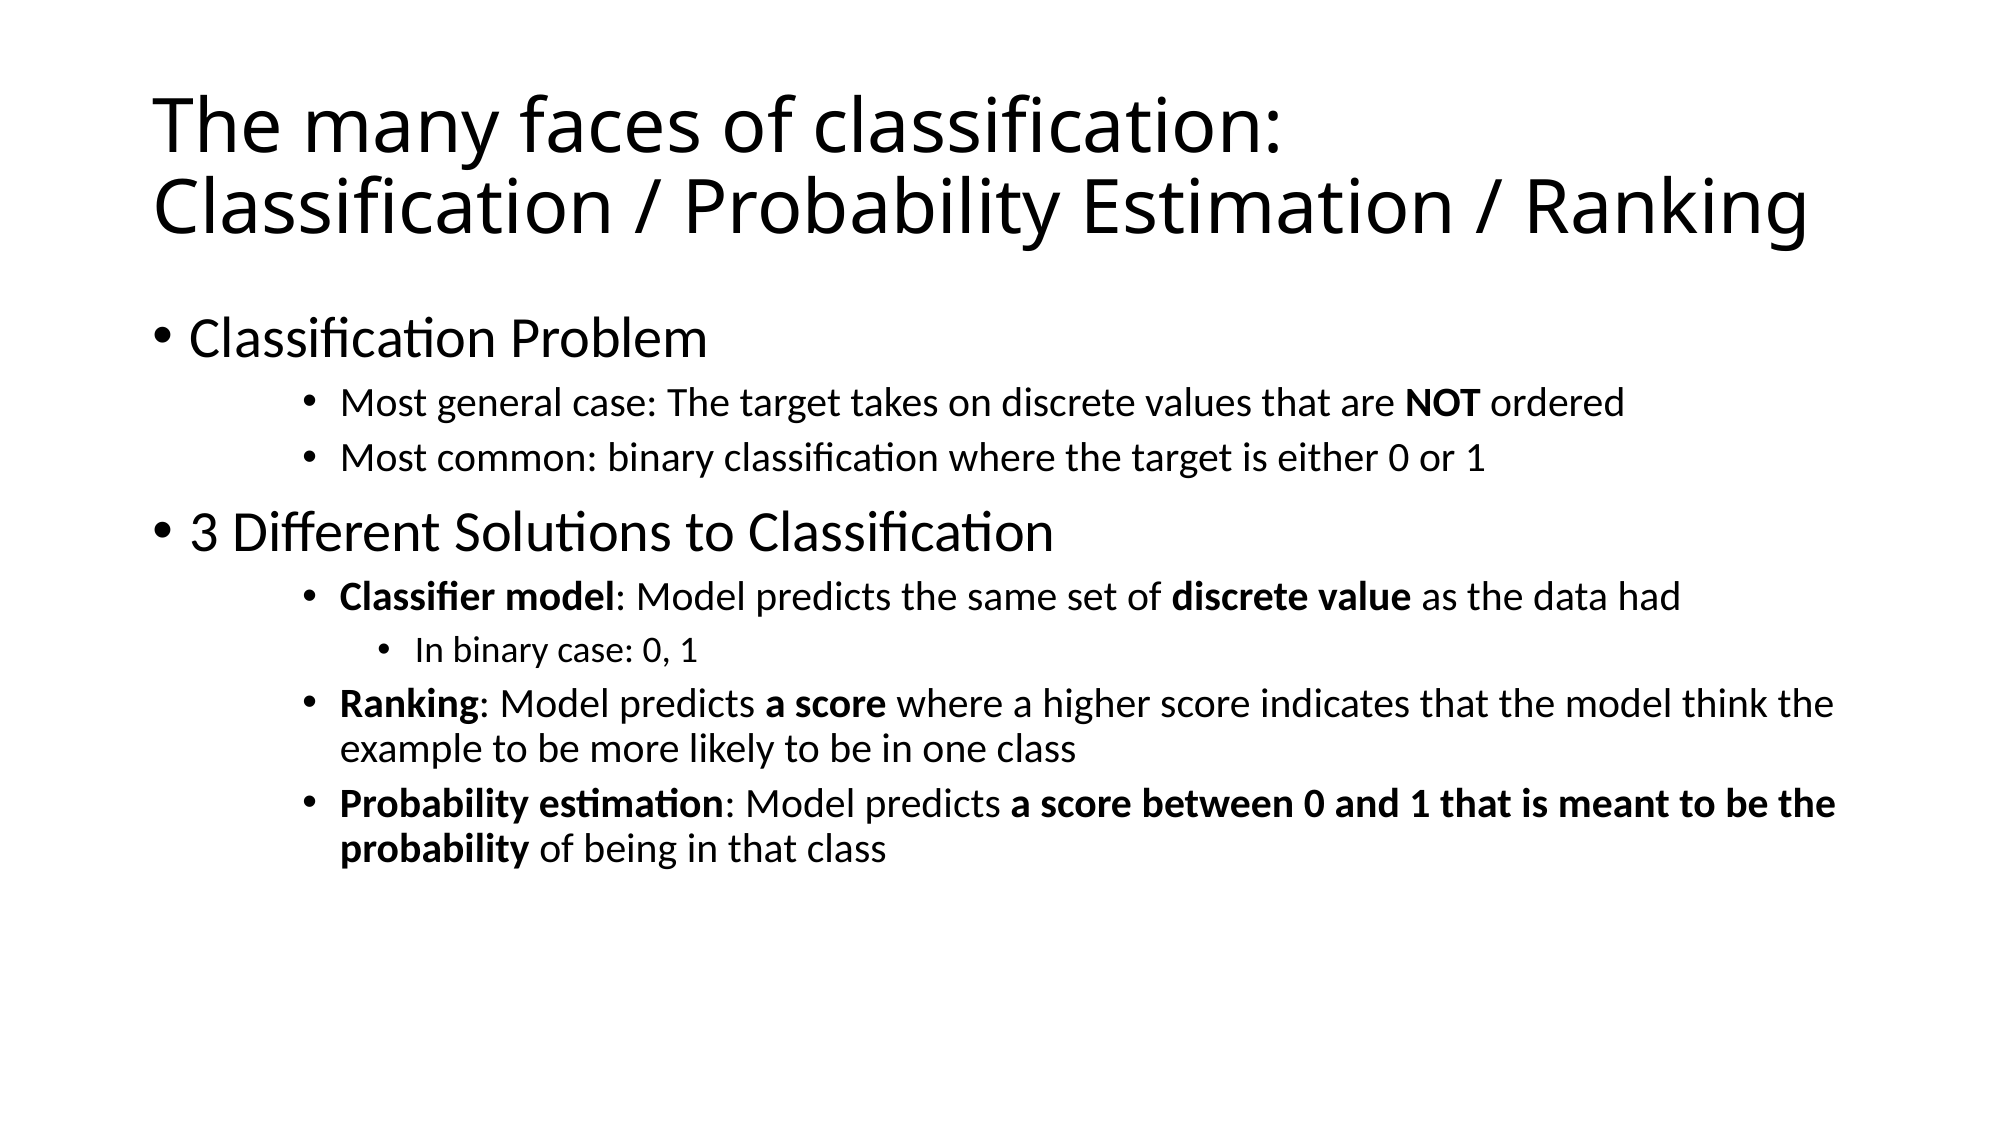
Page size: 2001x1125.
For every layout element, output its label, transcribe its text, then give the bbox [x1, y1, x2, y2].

list Classification Problem Most general case: The target takes on discrete values that are NOT ordered Most common: binary classification where the target is either 0 or 1 3 Different Solutions to Classification Classifier model: Model predicts the same set of discrete value as the data had In binary case: 0, 1 Ranking: Model predicts a score where a higher score indicates that the model think the example to be more likely to be in one class Probability estimation: Model predicts a score between 0 and 1 that is meant to be the probability of being in that class [137, 299, 1863, 1014]
title The many faces of classification: Classification / Probability Estimation / Ranking [137, 59, 1863, 278]
